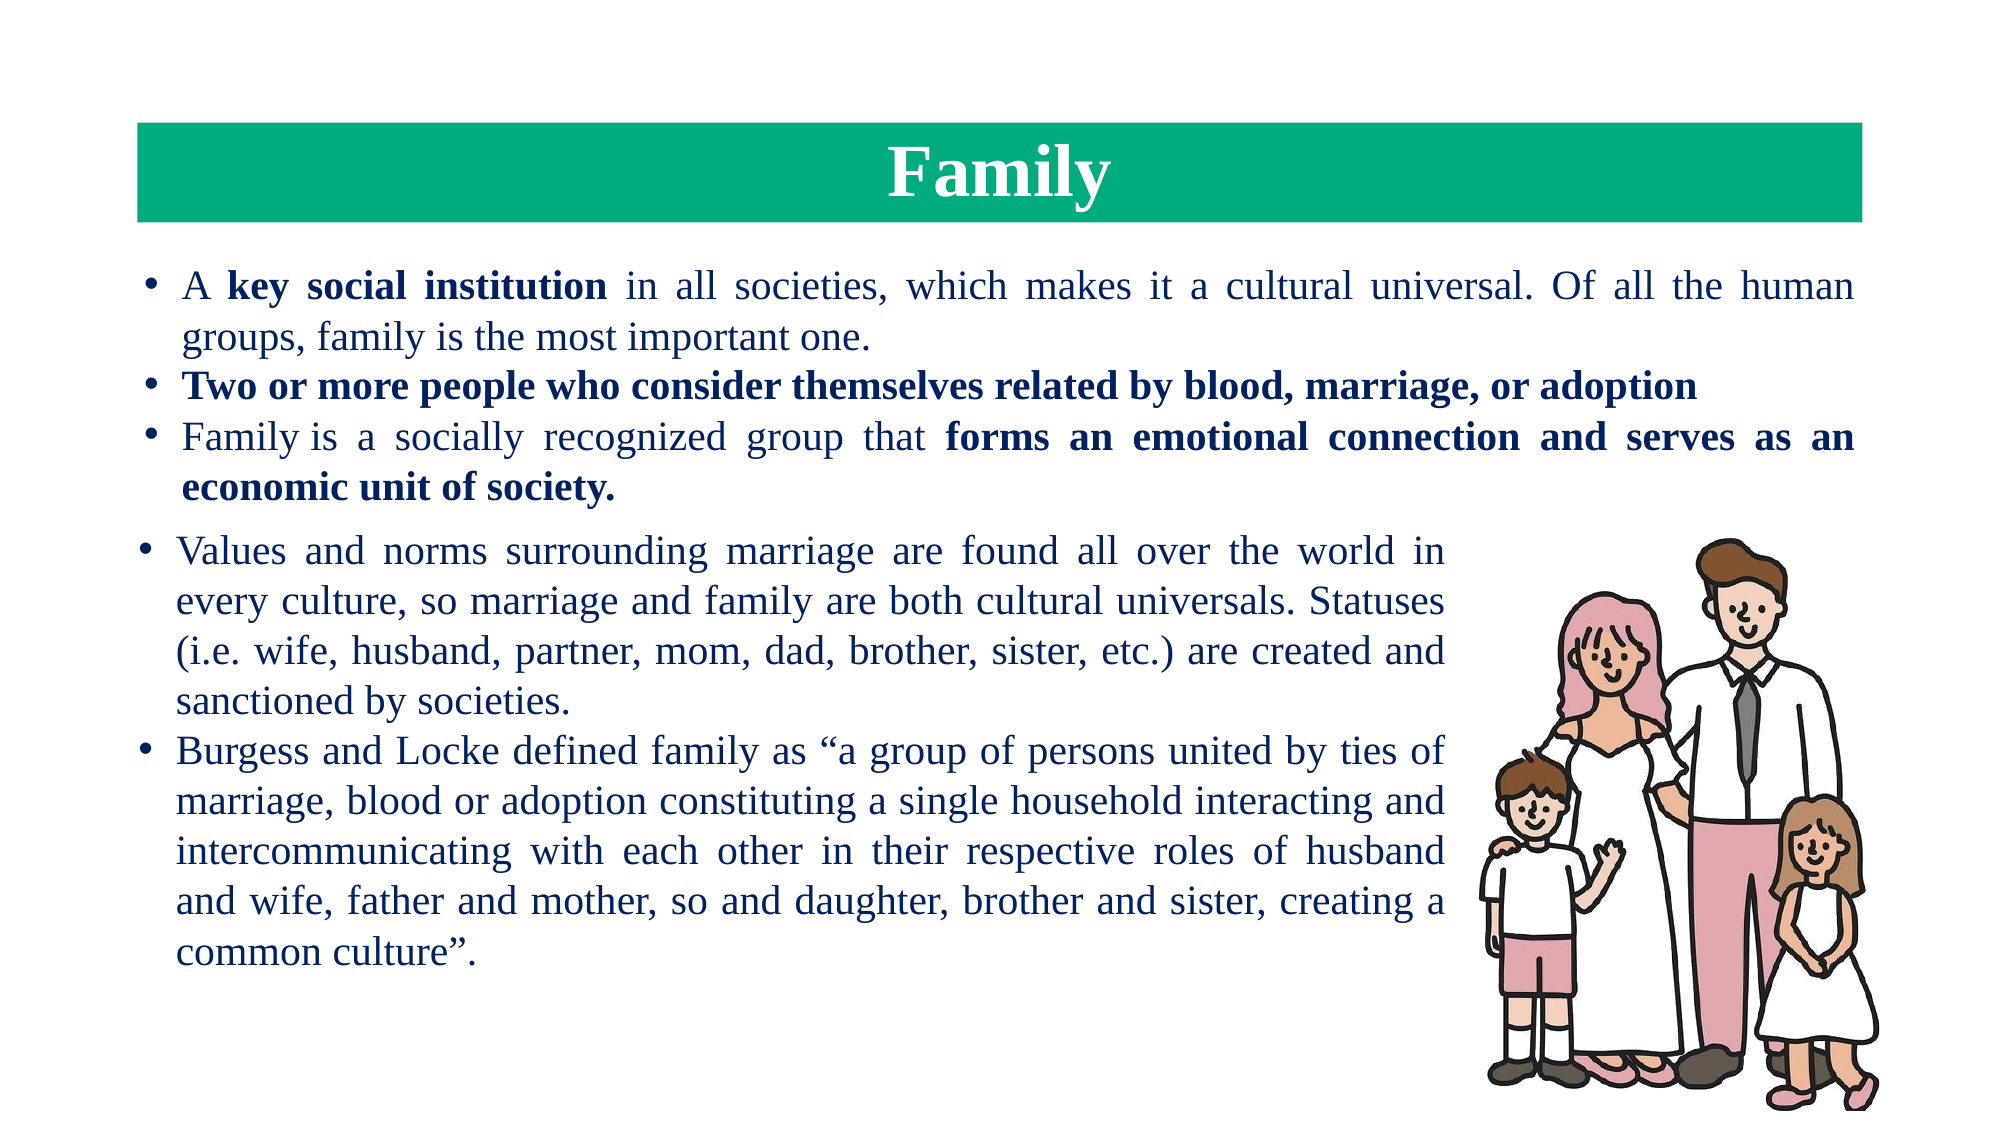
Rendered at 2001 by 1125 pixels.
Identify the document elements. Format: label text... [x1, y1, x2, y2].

picture [1452, 503, 1975, 1111]
title Family [137, 122, 1863, 223]
list A key social institution in all societies, which makes it a cultural universal. Of all the human groups, family is the most important one. Two or more people who consider themselves related by blood, marriage, or adoption Family is a socially recognized group that forms an emotional connection and serves as an economic unit of society. [129, 250, 1871, 515]
text_box Values and norms surrounding marriage are found all over the world in every culture, so marriage and family are both cultural universals. Statuses (i.e. wife, husband, partner, mom, dad, brother, sister, etc.) are created and sanctioned by societies. Burgess and Locke defined family as “a group of persons united by ties of marriage, blood or adoption constituting a single household interacting and intercommunicating with each other in their respective roles of husband and wife, father and mother, so and daughter, brother and sister, creating a common culture”. [123, 515, 1452, 981]
